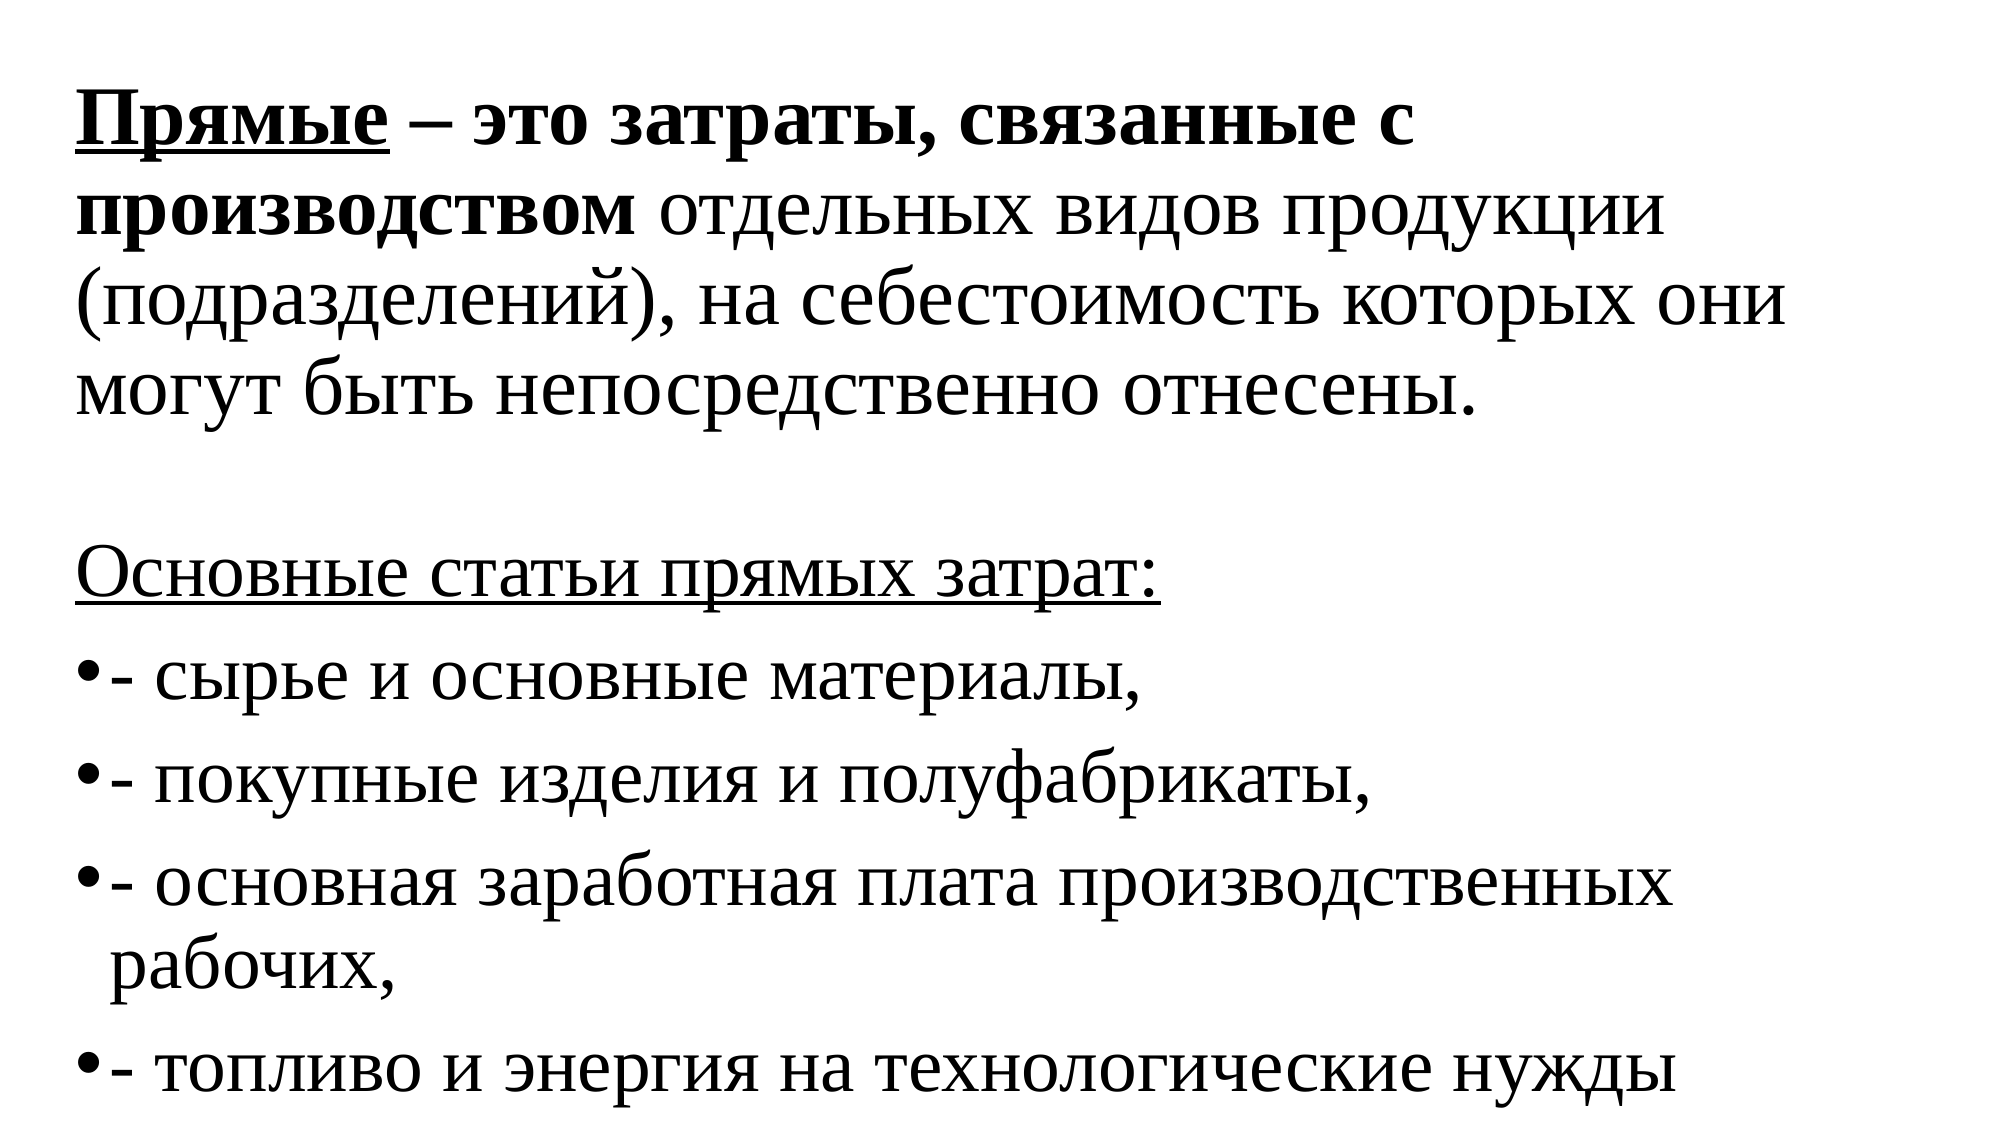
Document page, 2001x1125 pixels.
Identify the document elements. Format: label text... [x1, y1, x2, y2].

list Прямые – это затраты, связанные с производством отдельных видов продукции (подразделений), на себестоимость которых они могут быть непосредственно отнесены. Основные статьи прямых затрат: - сырье и основные материалы, - покупные изделия и полуфабрикаты, - основная заработная плата производственных рабочих, - топливо и энергия на технологические нужды [60, 65, 1863, 1125]
